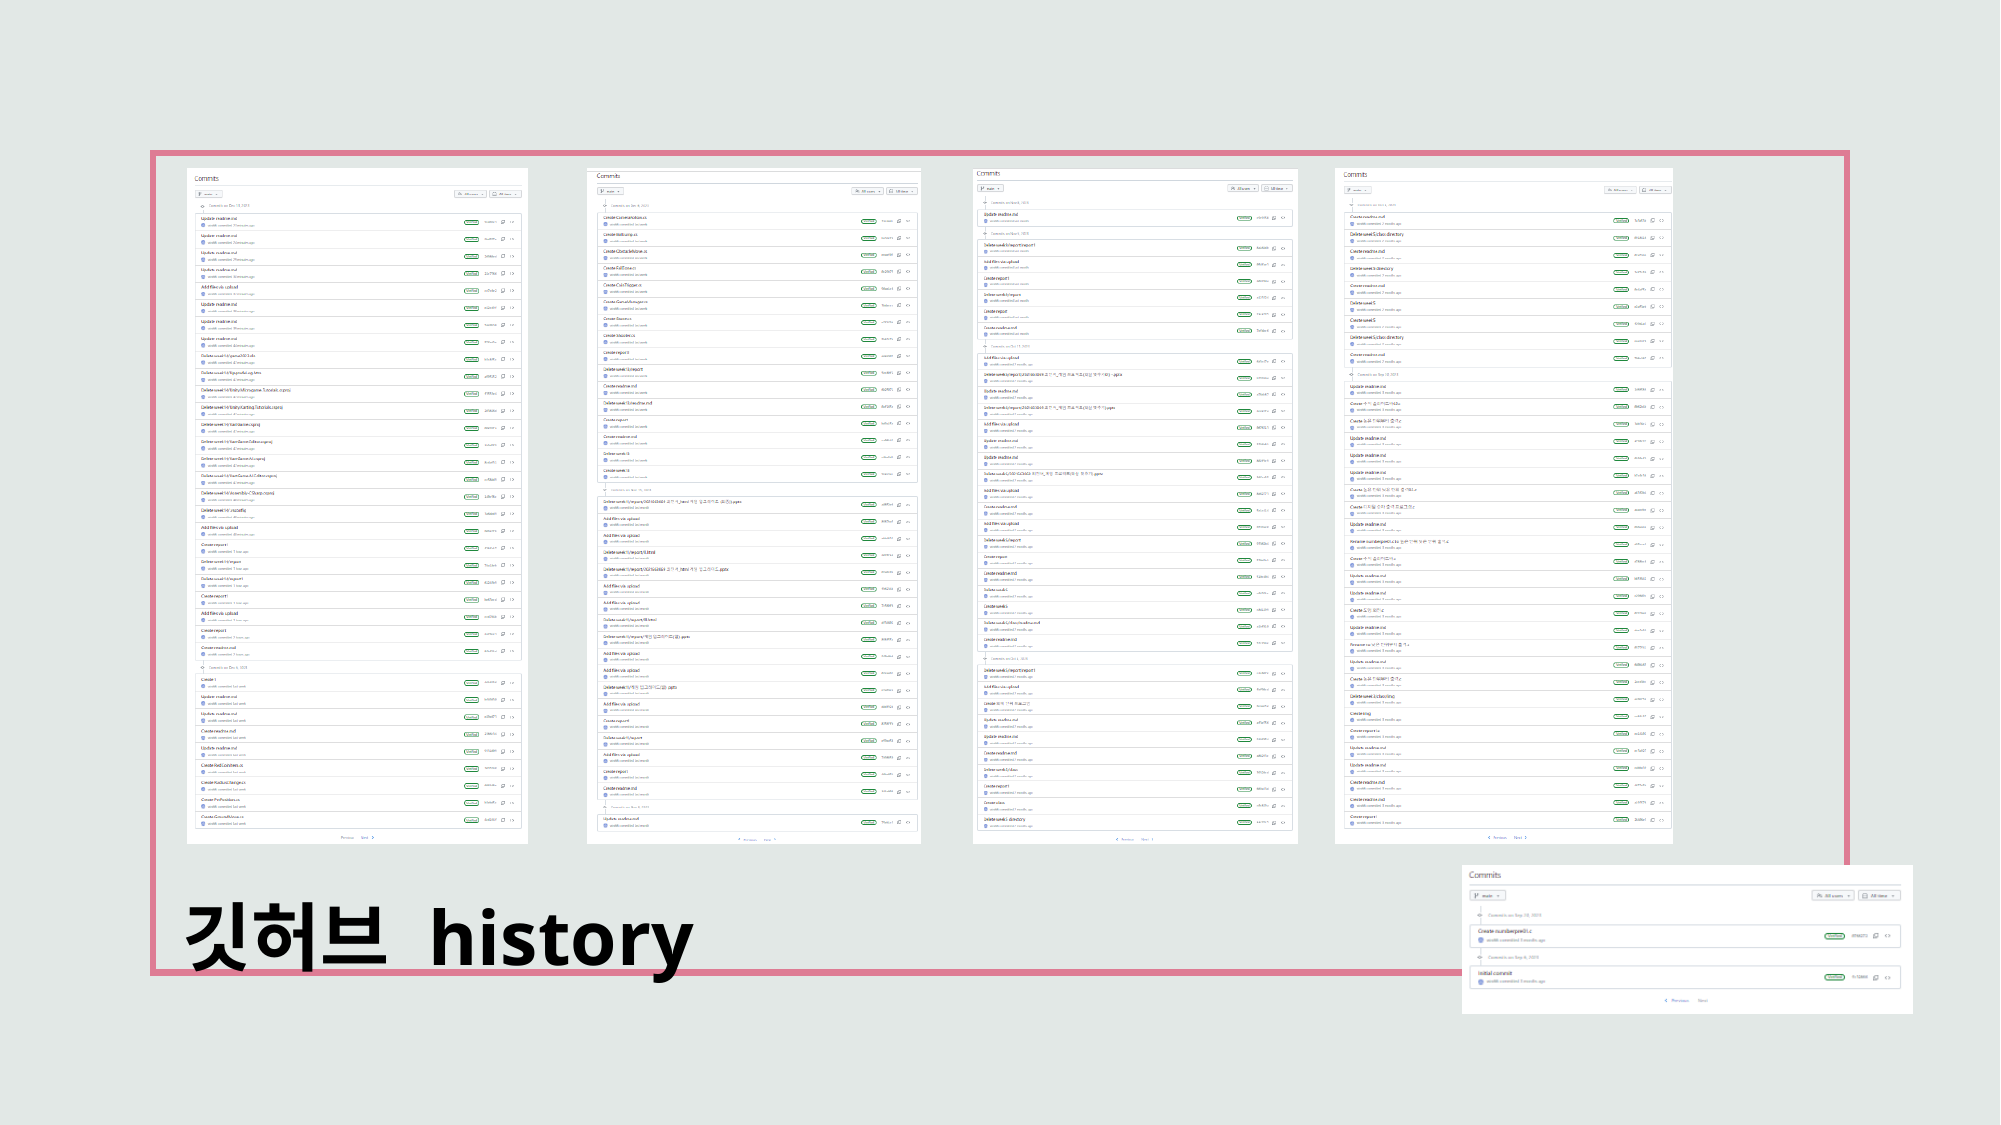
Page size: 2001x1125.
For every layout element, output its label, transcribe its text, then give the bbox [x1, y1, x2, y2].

picture [1335, 168, 1673, 844]
list 깃허브 history [167, 864, 1832, 1053]
picture [187, 168, 528, 844]
picture [1462, 865, 1913, 1014]
picture [587, 168, 921, 844]
picture [973, 168, 1299, 844]
